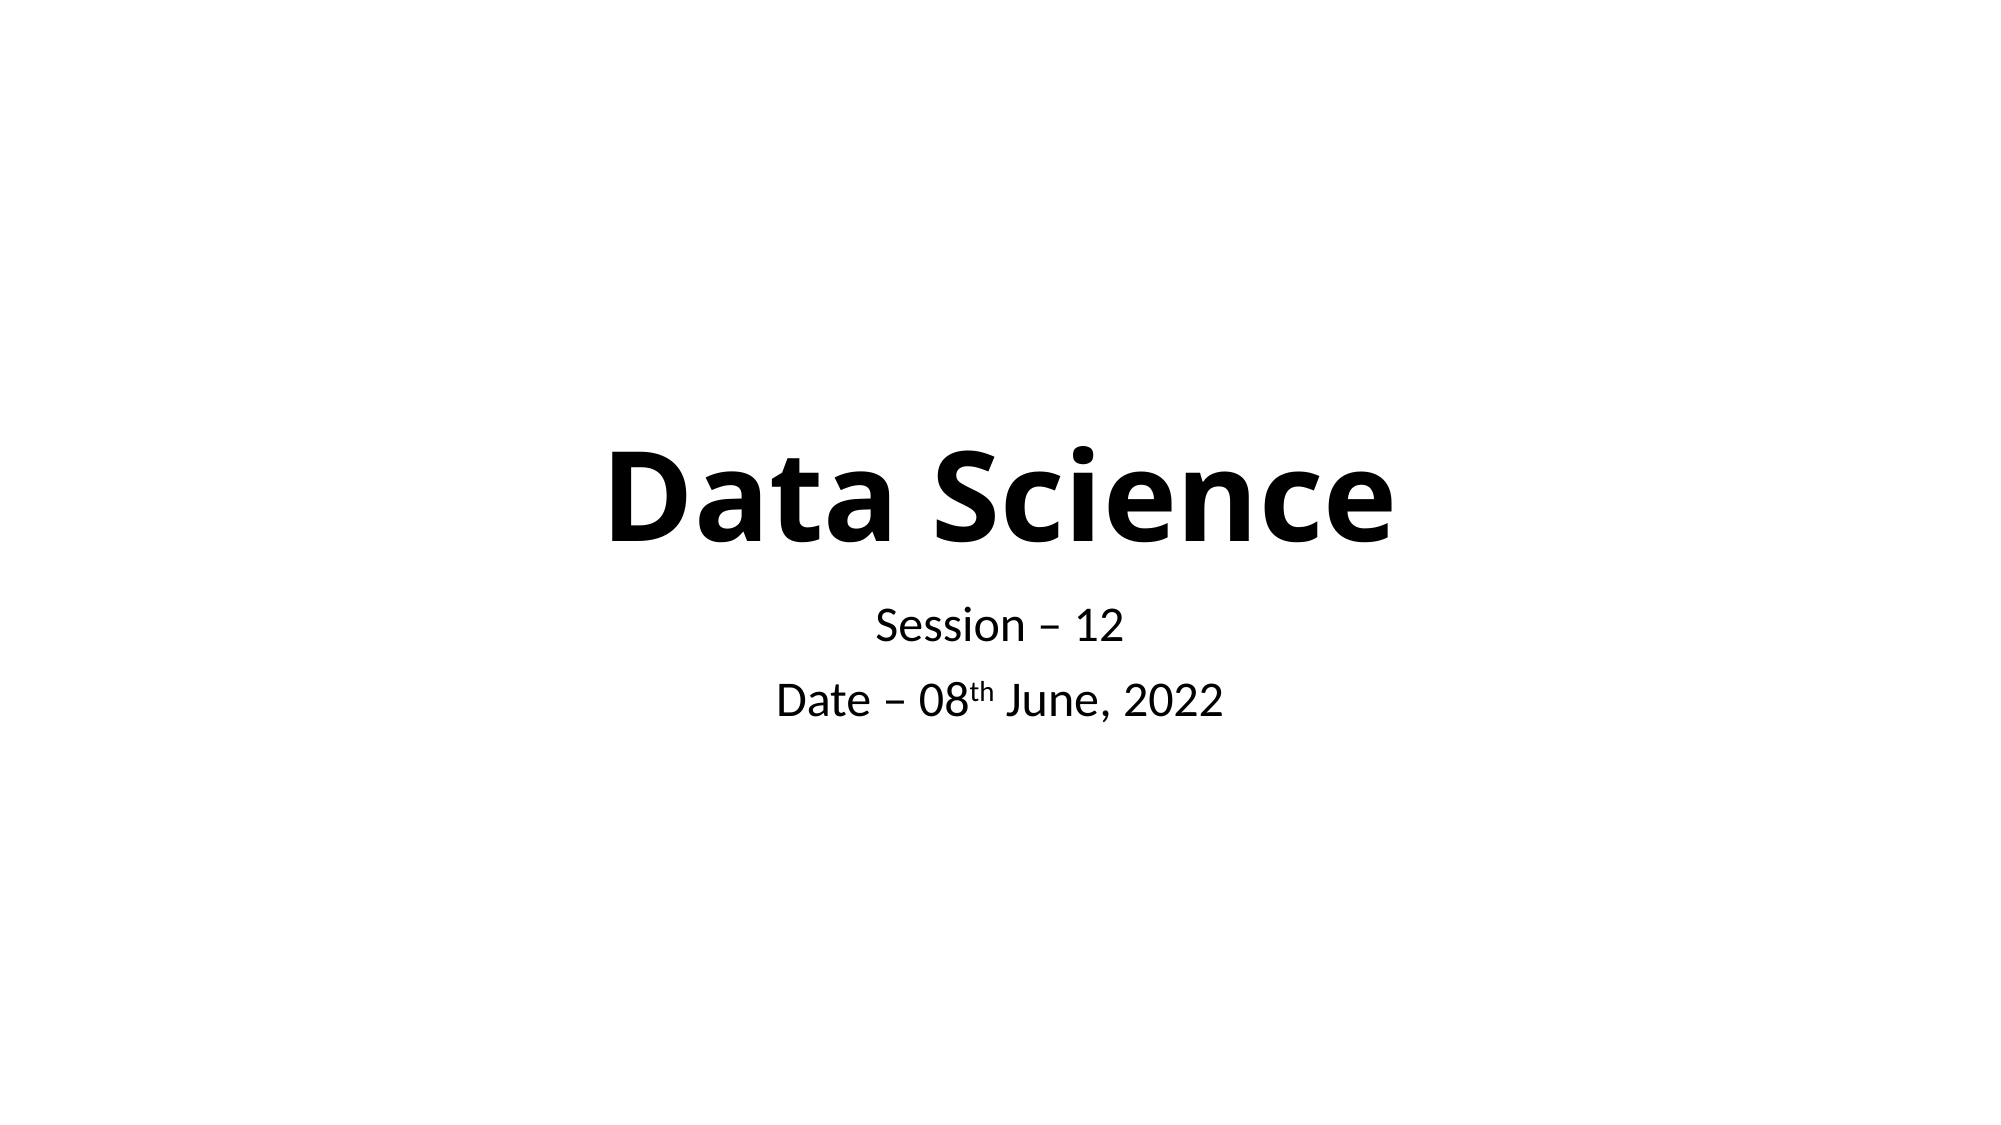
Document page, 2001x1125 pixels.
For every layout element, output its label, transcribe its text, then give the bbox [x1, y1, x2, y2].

subtitle Session – 12 Date – 08th June, 2022 [249, 590, 1750, 863]
title Data Science [249, 164, 1750, 576]
